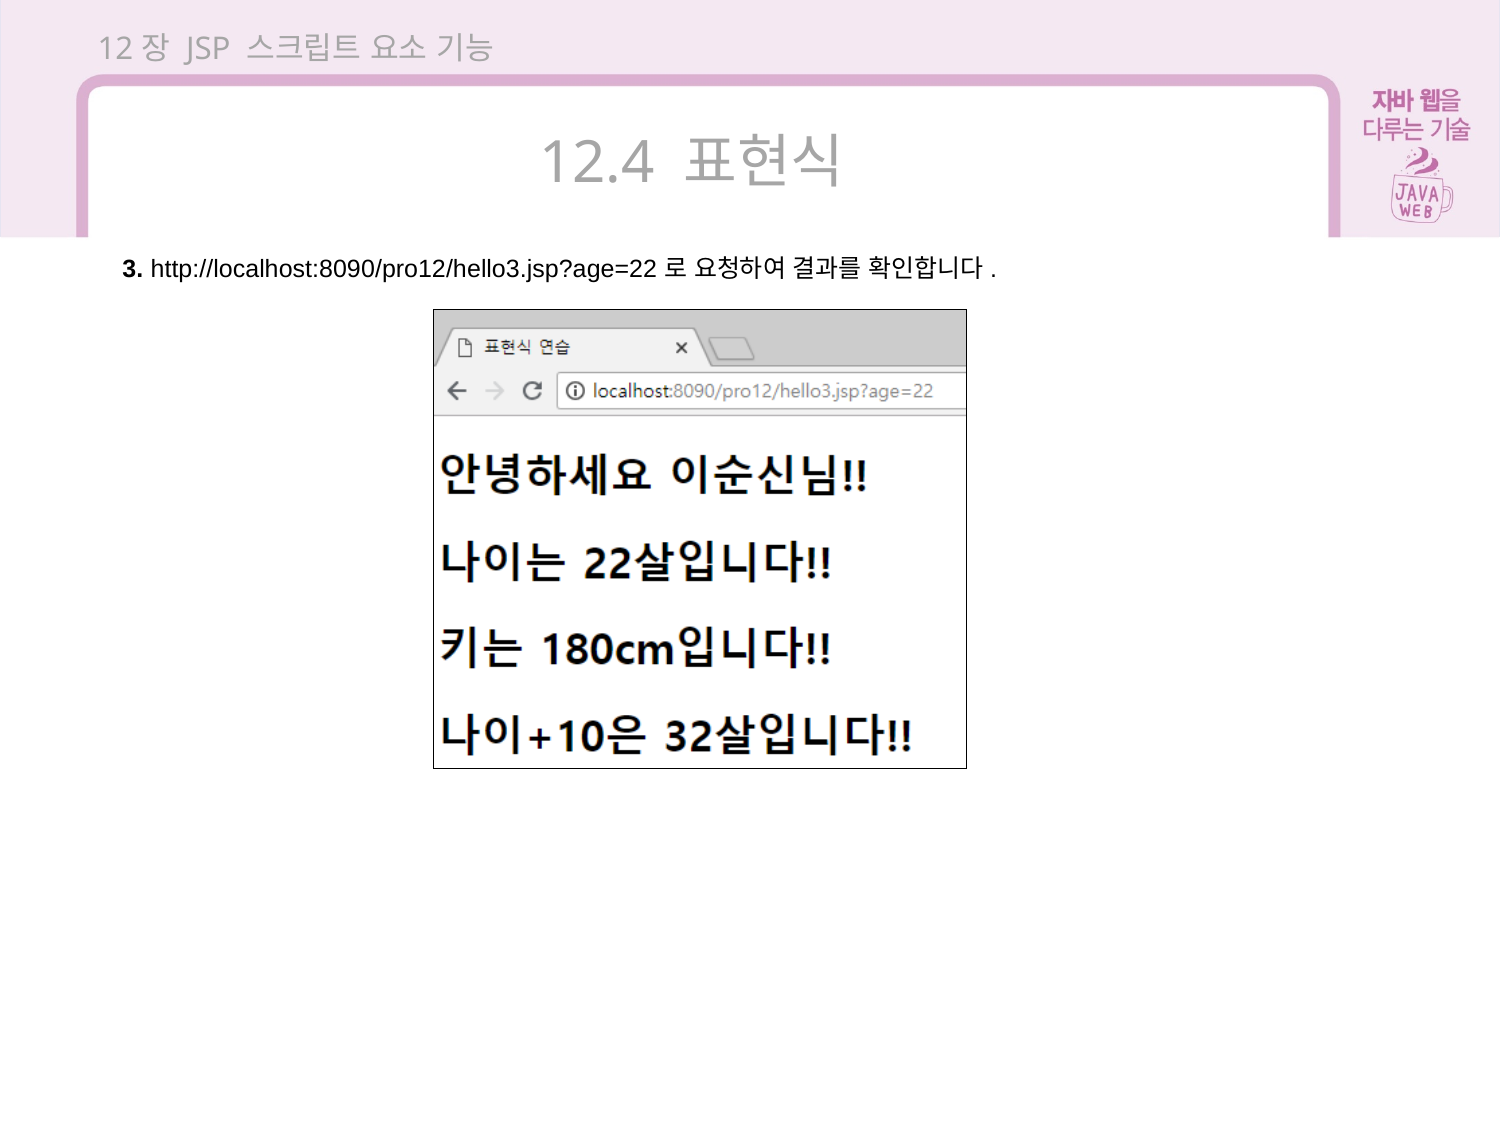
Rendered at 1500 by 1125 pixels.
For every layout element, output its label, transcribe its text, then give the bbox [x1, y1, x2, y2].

text_box 3. http://localhost:8090/pro12/hello3.jsp?age=22로 요청하여 결과를 확인합니다. [107, 245, 1377, 290]
text_box 12.4 표현식 [174, 117, 1225, 202]
text_box 12장 JSP 스크립트 요소 기능 [82, 0, 1133, 74]
picture [0, 0, 1500, 1125]
